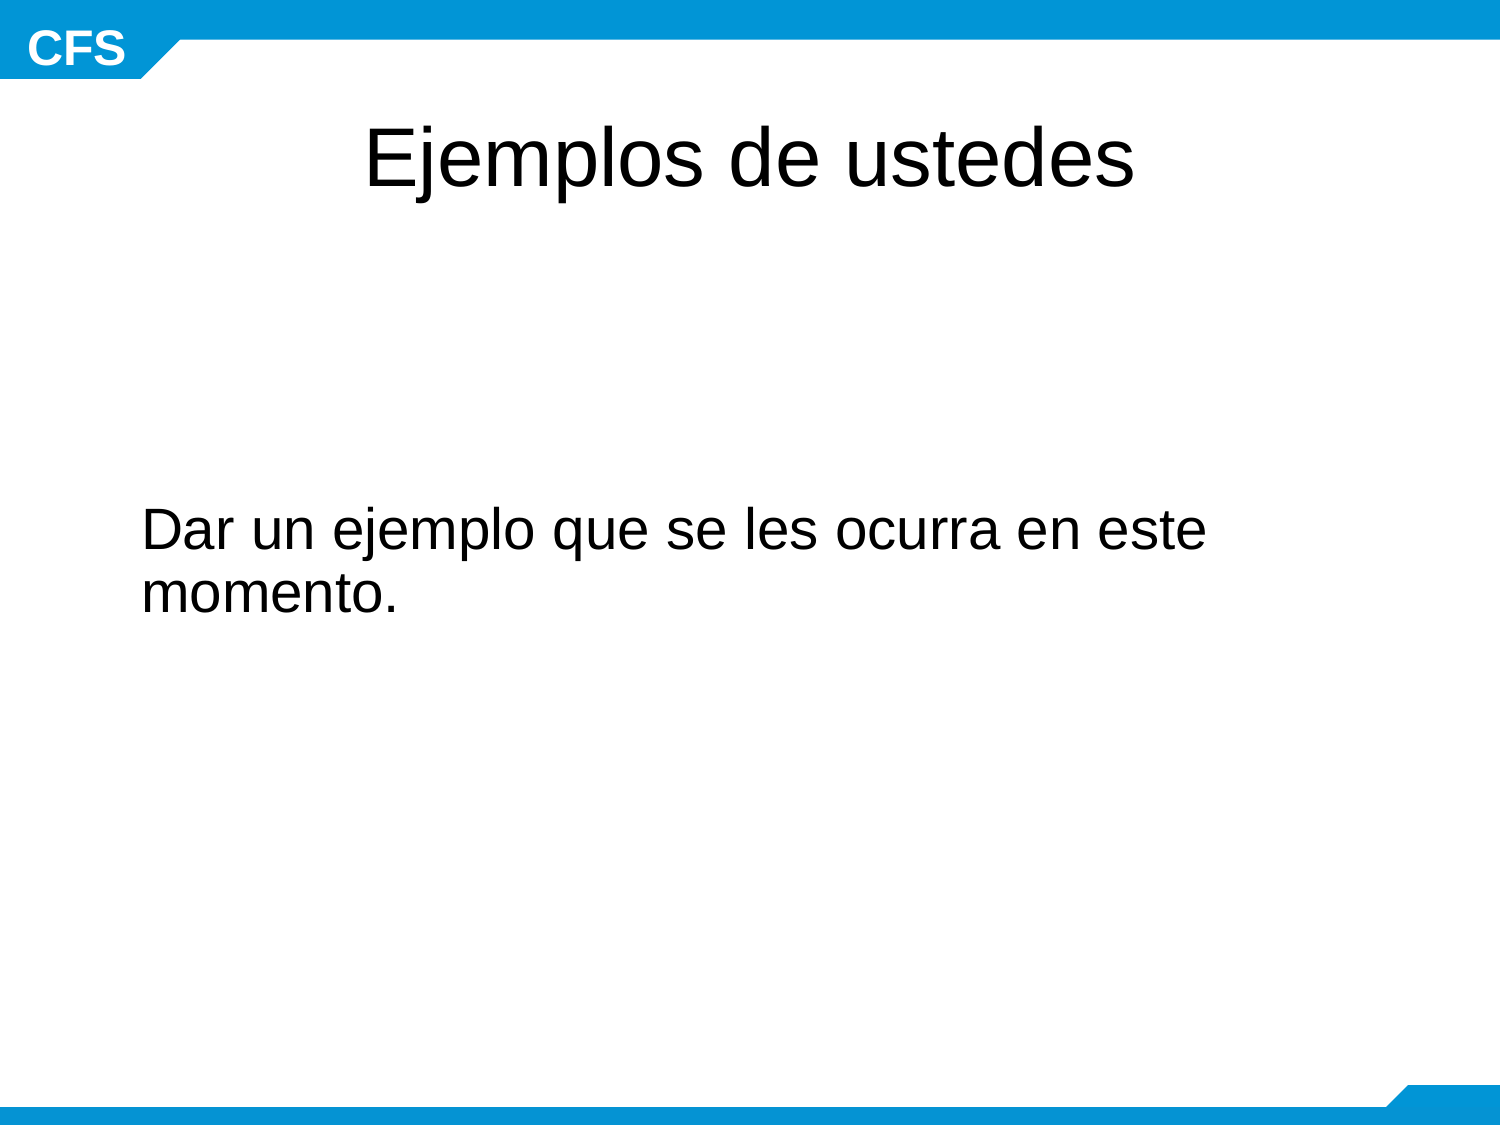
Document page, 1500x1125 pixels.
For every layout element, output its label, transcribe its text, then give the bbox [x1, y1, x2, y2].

title Ejemplos de ustedes [51, 97, 1449, 223]
list Dar un ejemplo que se les ocurra en este momento. [51, 491, 1449, 717]
